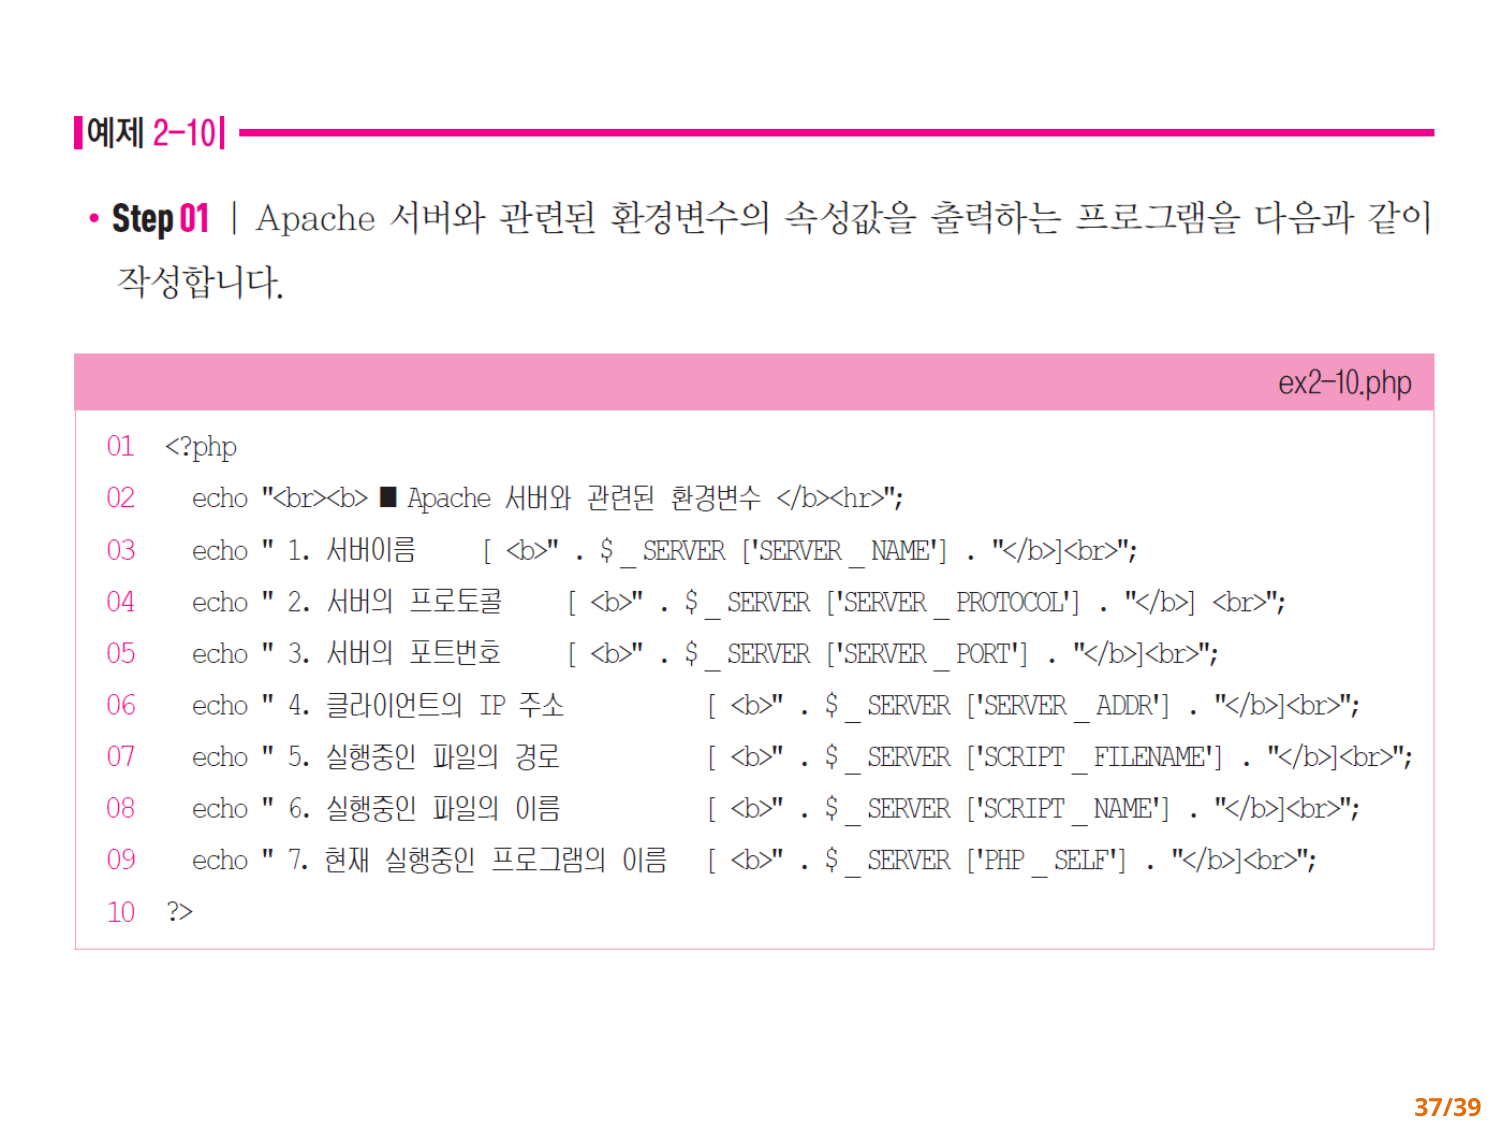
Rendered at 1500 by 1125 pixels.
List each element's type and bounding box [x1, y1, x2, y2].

picture [43, 101, 1456, 967]
